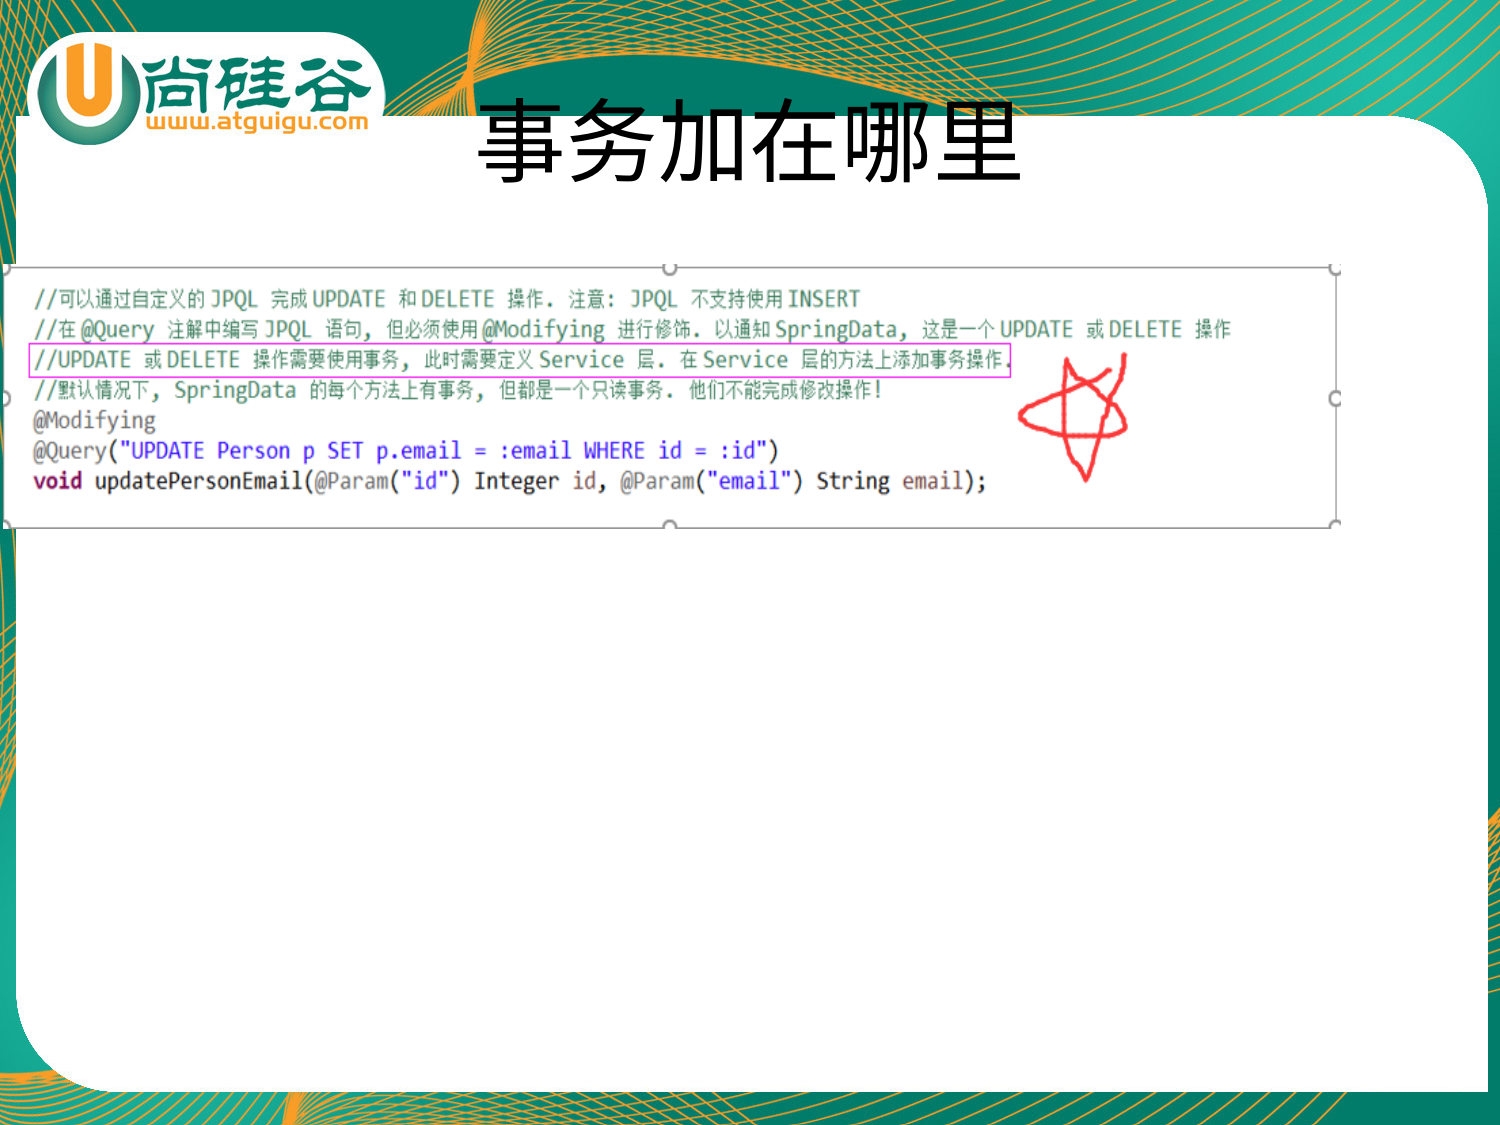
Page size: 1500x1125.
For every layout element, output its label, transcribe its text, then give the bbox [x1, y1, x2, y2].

title 事务加在哪里 [75, 45, 1425, 233]
picture [0, 0, 1500, 1125]
